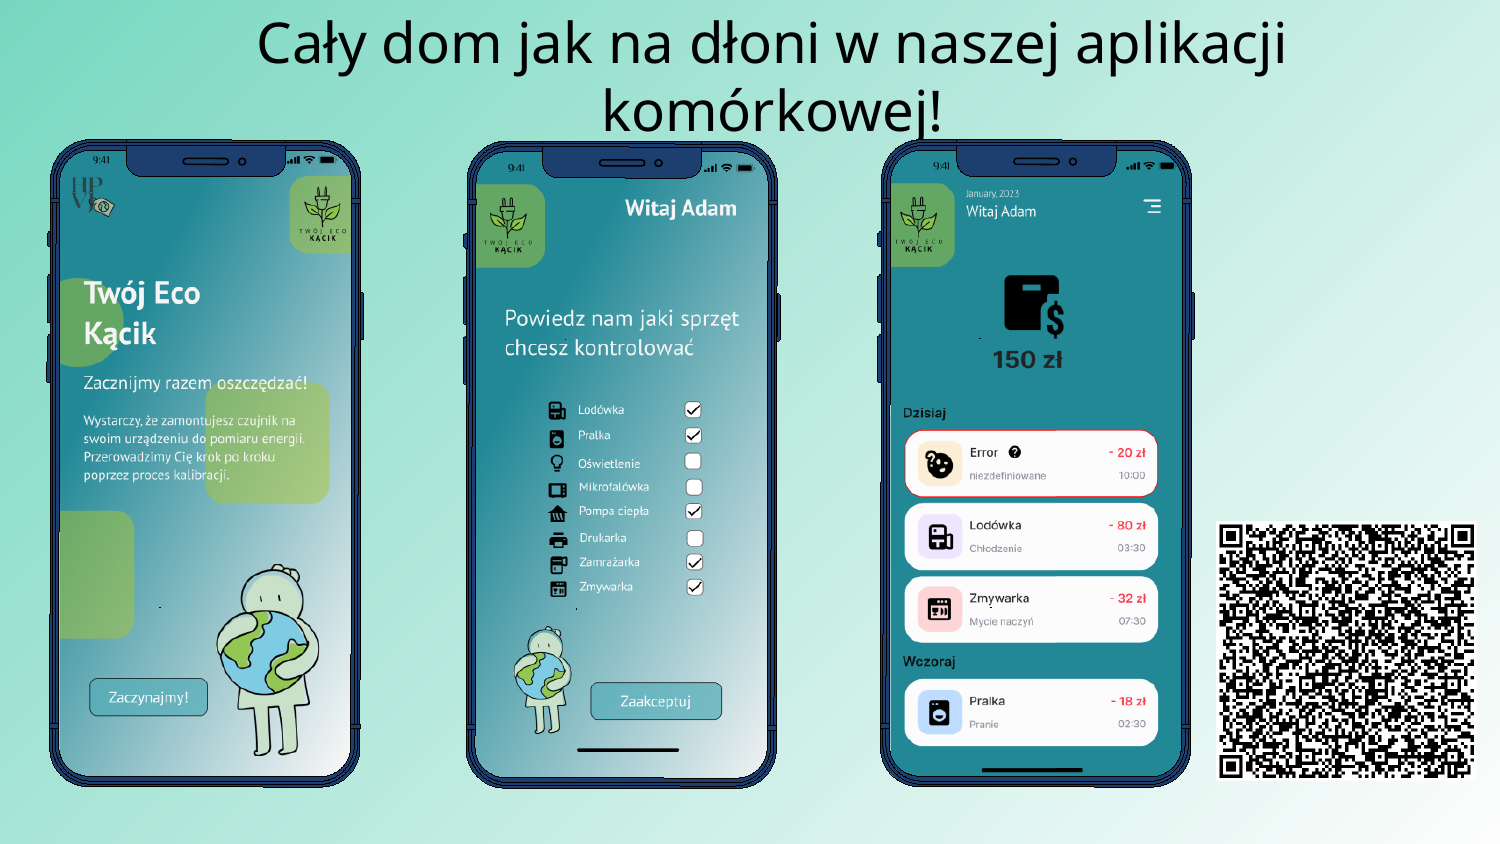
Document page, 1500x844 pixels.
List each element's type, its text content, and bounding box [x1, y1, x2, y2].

text_box [877, 231, 882, 247]
text_box [491, 143, 752, 148]
text_box [49, 729, 54, 766]
text_box [777, 293, 781, 342]
text_box [47, 274, 51, 323]
text_box [898, 139, 956, 147]
text_box [702, 141, 760, 148]
text_box [47, 231, 51, 247]
text_box [881, 162, 885, 198]
picture [474, 149, 772, 783]
text_box [463, 336, 467, 385]
text_box [877, 334, 882, 383]
text_box [46, 334, 51, 383]
text_box [484, 141, 542, 148]
picture [59, 142, 355, 782]
text_box [1187, 160, 1192, 198]
text_box [904, 142, 1168, 147]
text_box [50, 163, 54, 198]
text_box [880, 729, 885, 766]
text_box [1117, 140, 1175, 147]
text_box [877, 274, 882, 323]
picture [890, 148, 1183, 782]
text_box [360, 292, 364, 340]
text_box [463, 276, 467, 325]
text_box [463, 233, 468, 249]
title Cały dom jak na dłoni w naszej aplikacji komórkowej! [105, 36, 1440, 114]
text_box [1191, 292, 1195, 340]
picture [1216, 521, 1477, 782]
text_box [1187, 729, 1191, 765]
